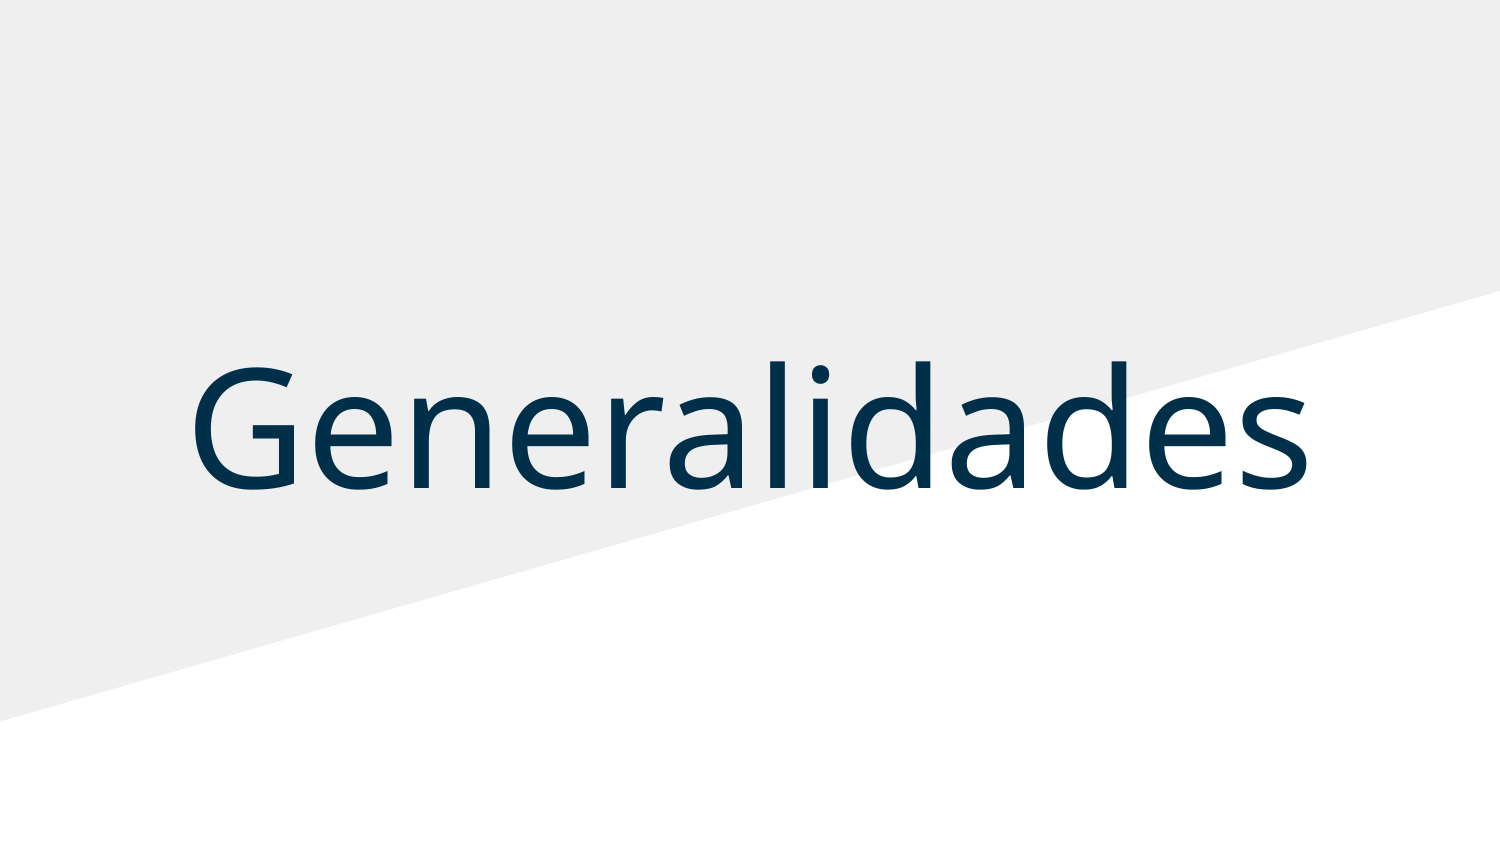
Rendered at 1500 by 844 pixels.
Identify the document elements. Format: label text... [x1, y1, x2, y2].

title Generalidades [51, 306, 1449, 537]
